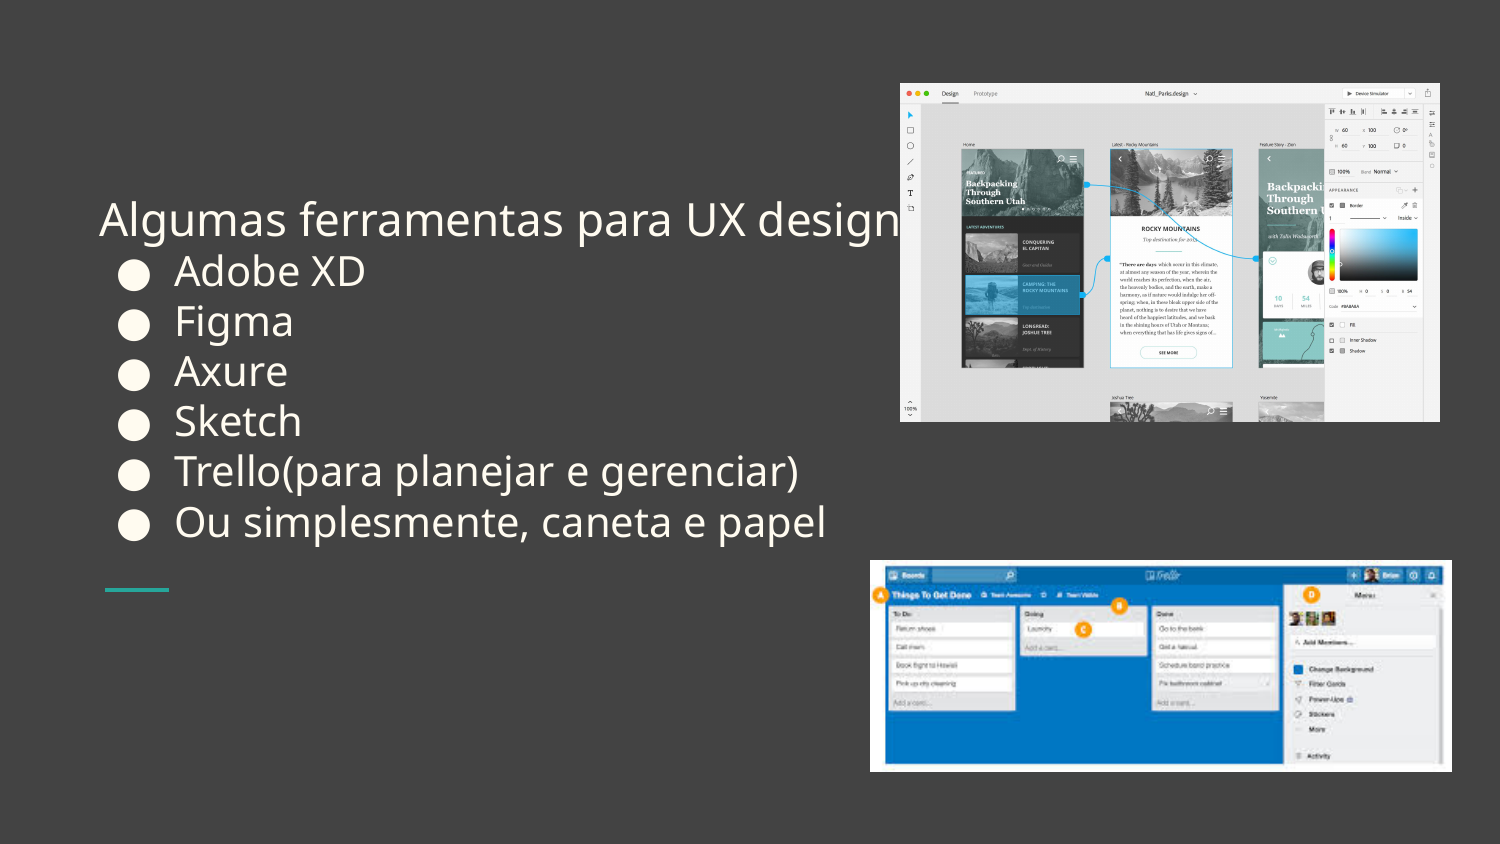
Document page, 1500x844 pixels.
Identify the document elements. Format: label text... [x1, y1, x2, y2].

picture [870, 560, 1453, 772]
picture [900, 83, 1440, 423]
title Algumas ferramentas para UX design: Adobe XD Figma Axure Sketch Trello(para planejar e gerenciar) Ou simplesmente, caneta e papel [84, 310, 1416, 561]
